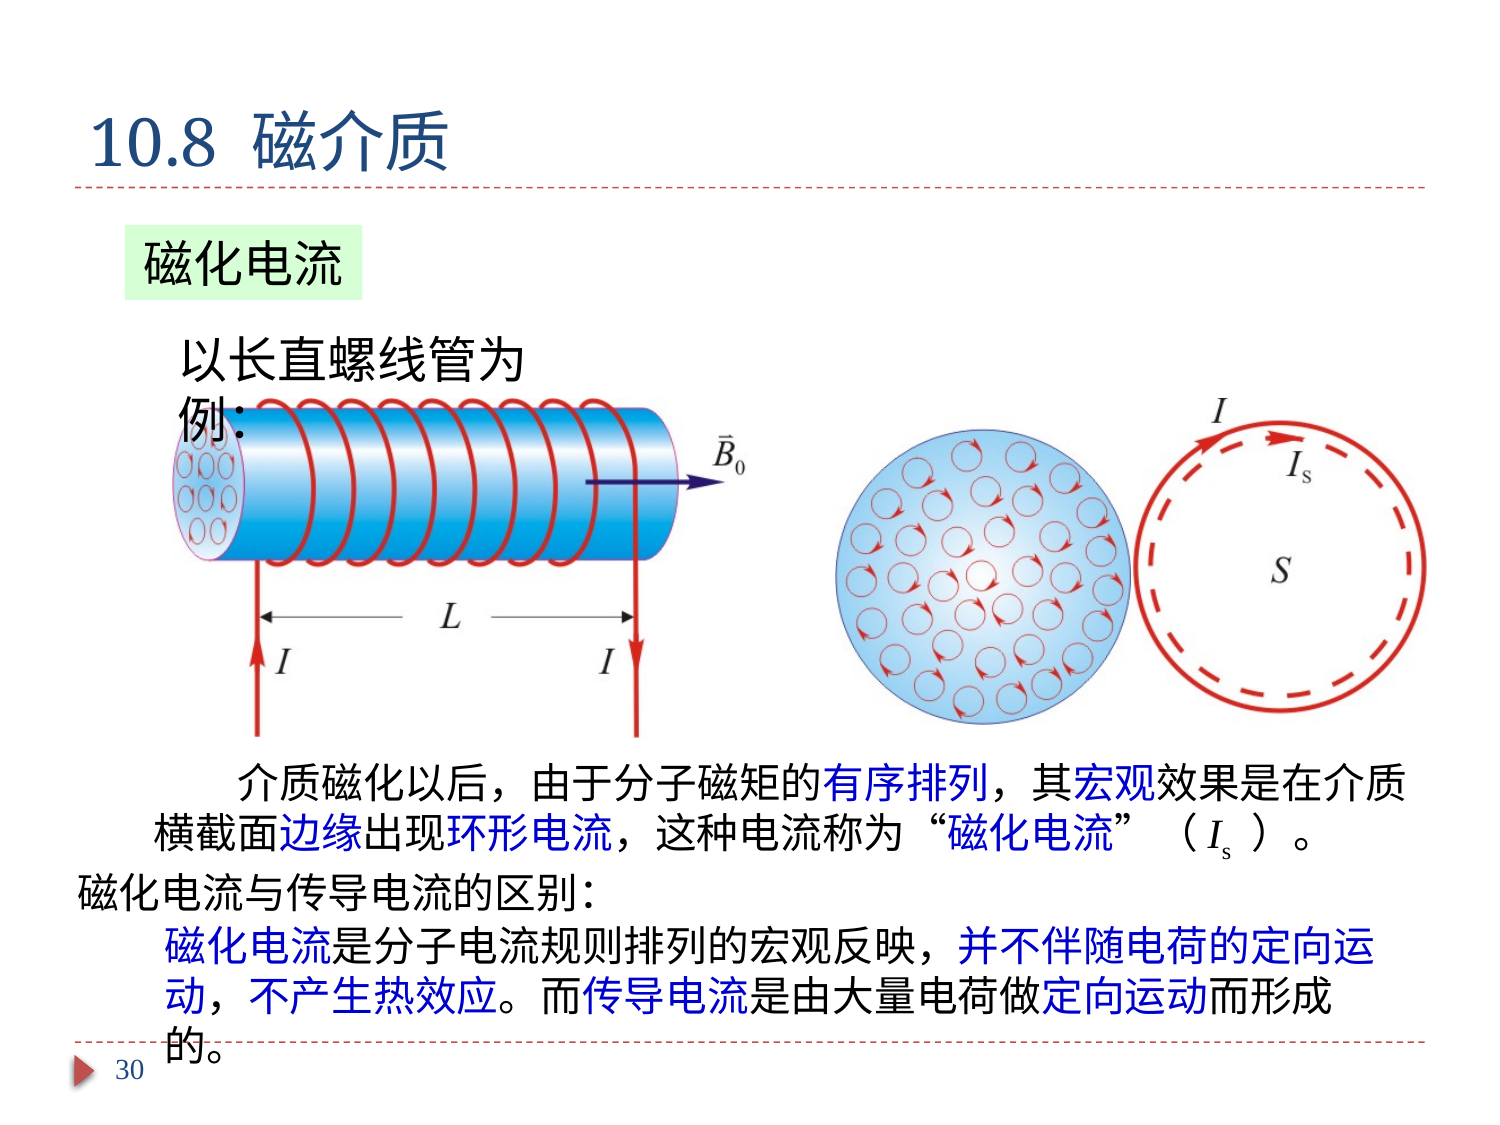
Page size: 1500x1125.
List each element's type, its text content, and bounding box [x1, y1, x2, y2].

text_box 以长直螺线管为例： [162, 320, 638, 374]
text_box 介质磁化以后，由于分子磁矩的有序排列，其宏观效果是在介质横截面边缘出现环形电流，这种电流称为“磁化电流”（Is ）。 [139, 749, 1438, 872]
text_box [812, 374, 1451, 754]
text_box 磁化电流与传导电流的区别： [62, 859, 1002, 925]
text_box 磁化电流 [124, 224, 363, 300]
title 10.8 磁介质 [75, 37, 1425, 188]
text_box 磁化电流是分子电流规则排列的宏观反映，并不伴随电荷的定向运动，不产生热效应。而传导电流是由大量电荷做定向运动而形成的。 [149, 912, 1413, 1078]
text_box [137, 374, 776, 754]
slide_number 30 [100, 1042, 426, 1103]
